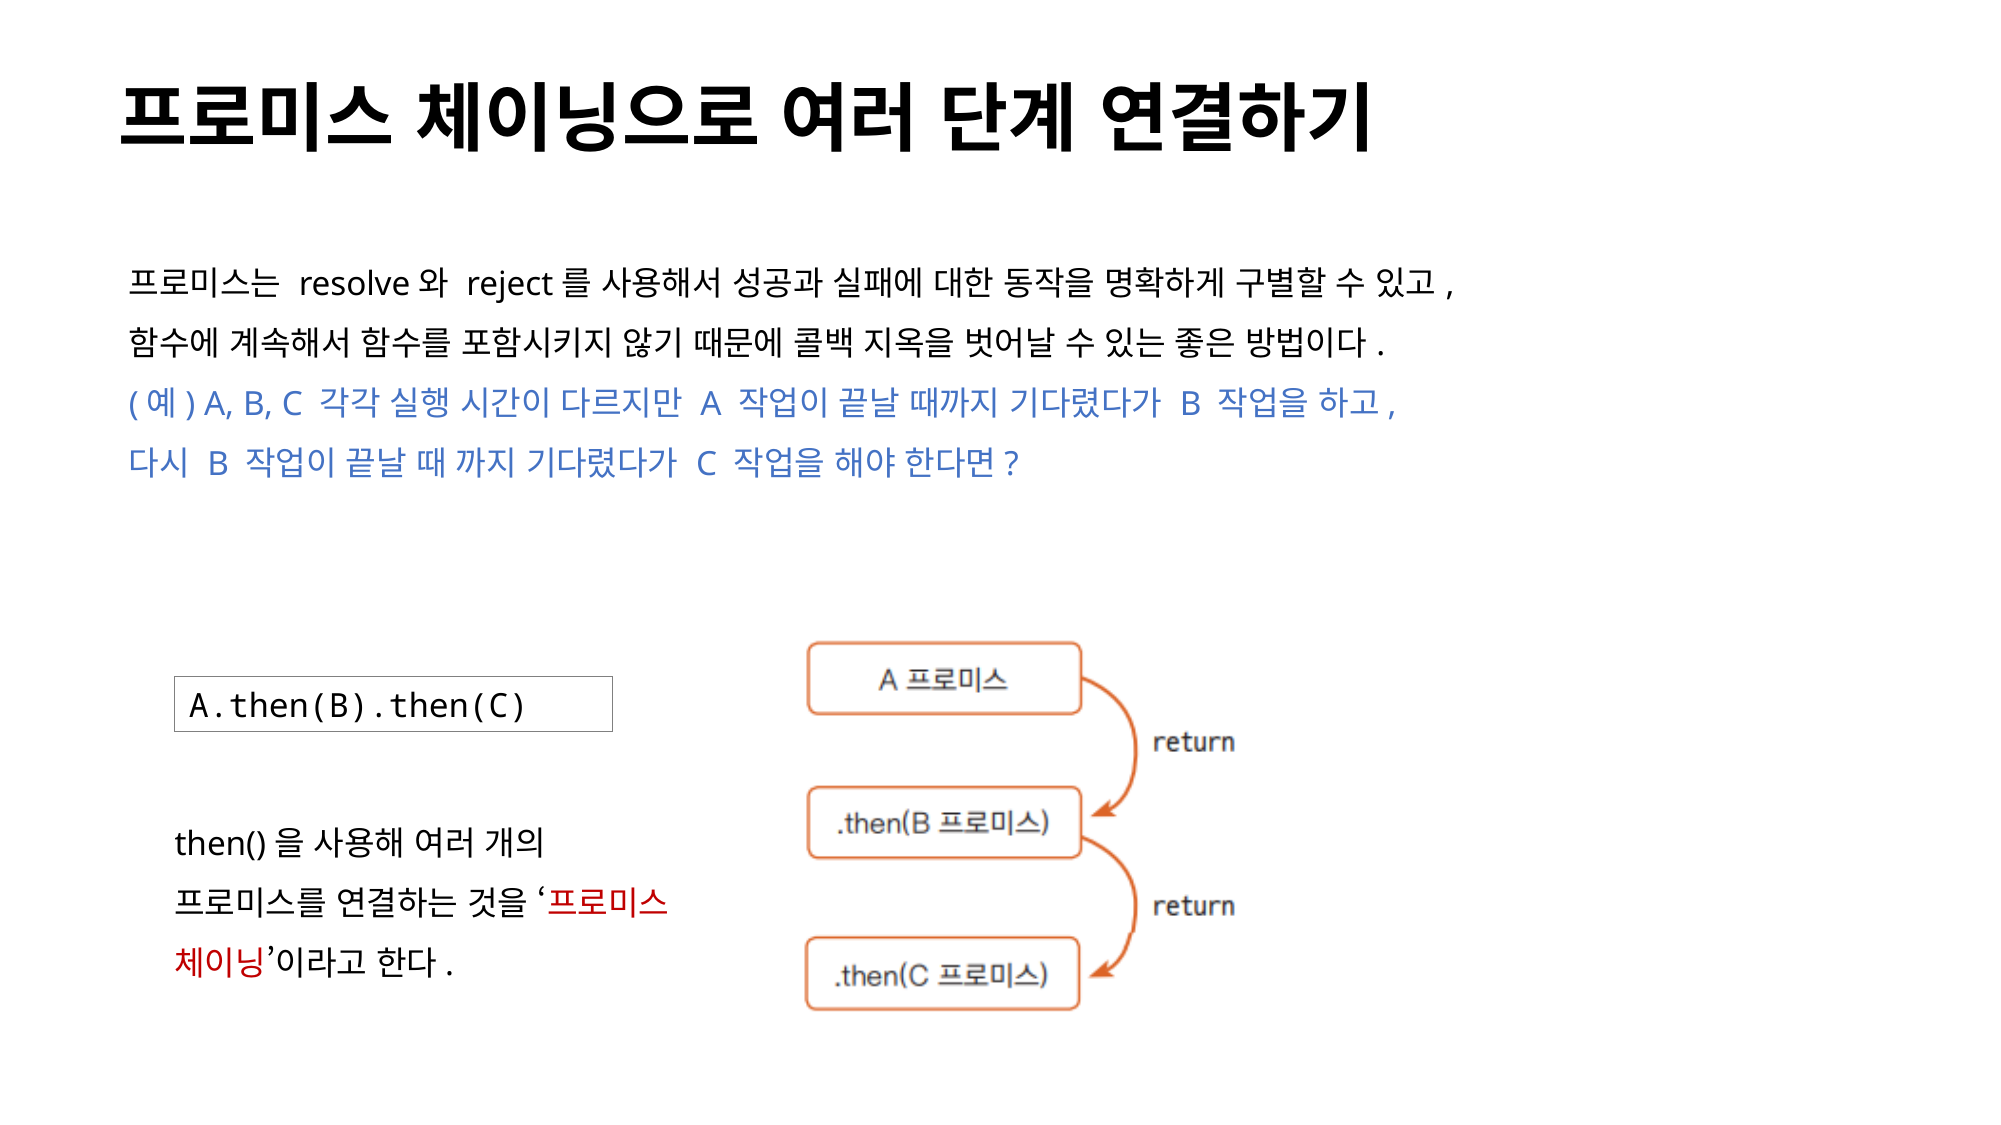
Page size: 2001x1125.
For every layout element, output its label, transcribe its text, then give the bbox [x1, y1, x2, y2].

picture [767, 609, 1268, 1038]
text_box A.then(B).then(C) [174, 676, 613, 732]
text_box then()을 사용해 여러 개의 프로미스를 연결하는 것을 ‘프로미스 체이닝’이라고 한다. [159, 794, 687, 989]
text_box 프로미스는 resolve와 reject를 사용해서 성공과 실패에 대한 동작을 명확하게 구별할 수 있고, 함수에 계속해서 함수를 포함시키지 않기 때문에 콜백 지옥을 벗어날 수 있는 좋은 방법이다. (예) A, B, C 각각 실행 시간이 다르지만 A 작업이 끝날 때까지 기다렸다가 B 작업을 하고, 다시 B 작업이 끝날 때 까지 기다렸다가 C 작업을 해야 한다면? [114, 234, 1762, 490]
title 프로미스 체이닝으로 여러 단계 연결하기 [103, 52, 1566, 191]
